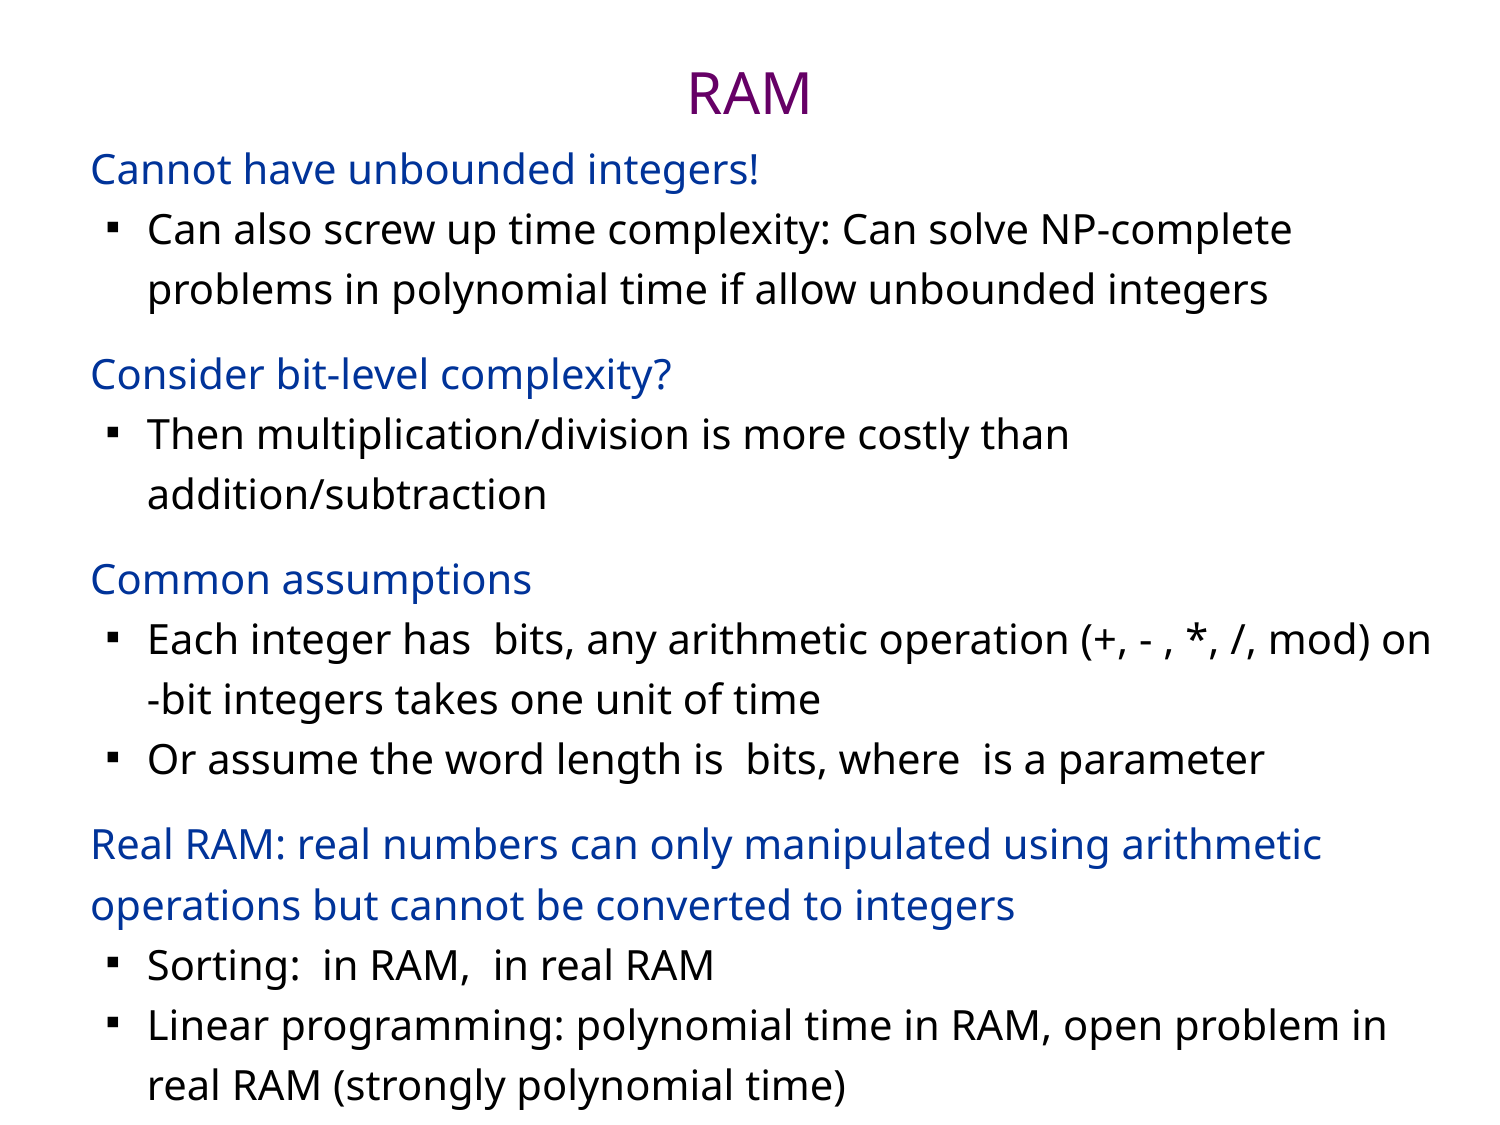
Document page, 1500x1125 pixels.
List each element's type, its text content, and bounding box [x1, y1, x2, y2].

title RAM [0, 62, 1500, 138]
